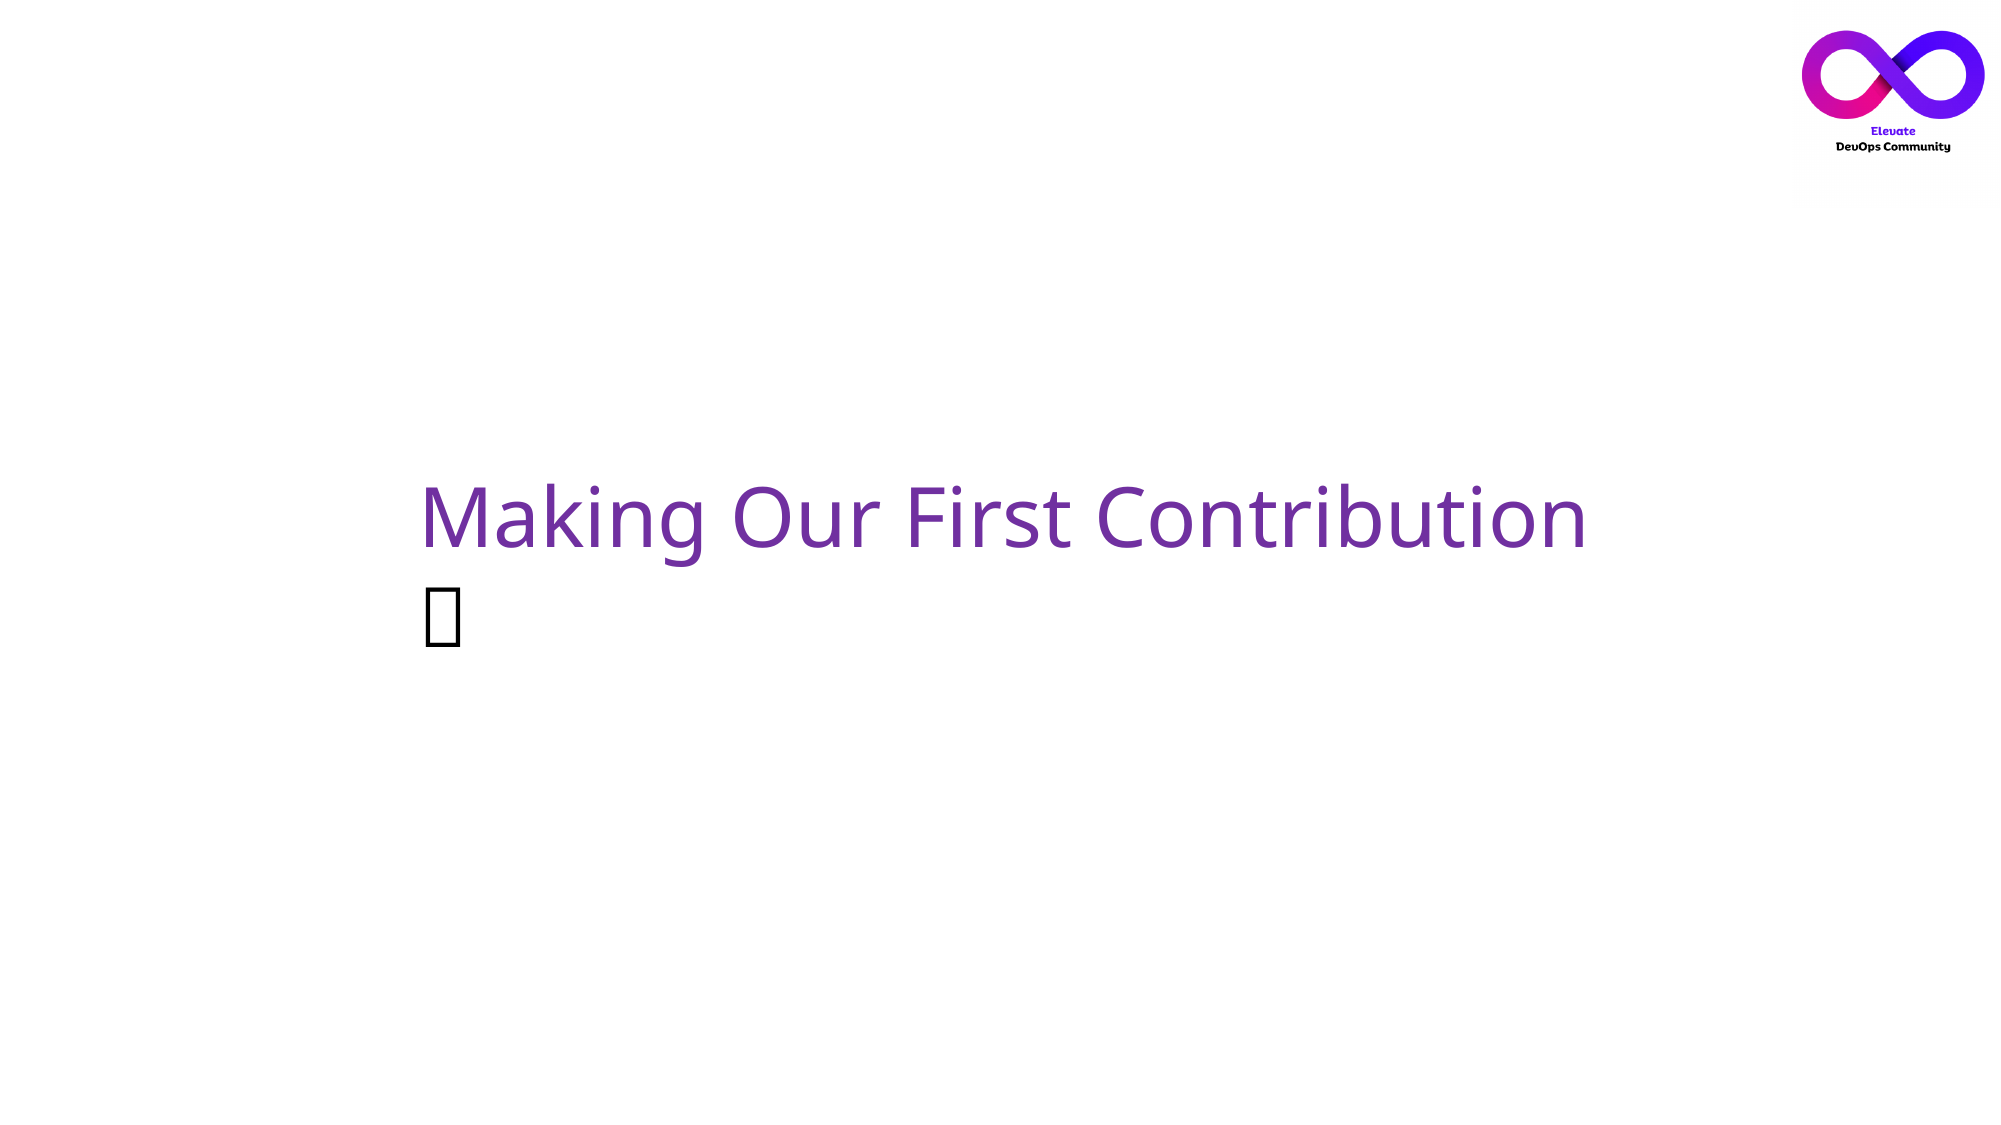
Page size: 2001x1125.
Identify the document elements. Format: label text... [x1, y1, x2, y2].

text_box Making Our First Contribution 🌱 [403, 457, 1623, 872]
picture [1792, 0, 2000, 208]
